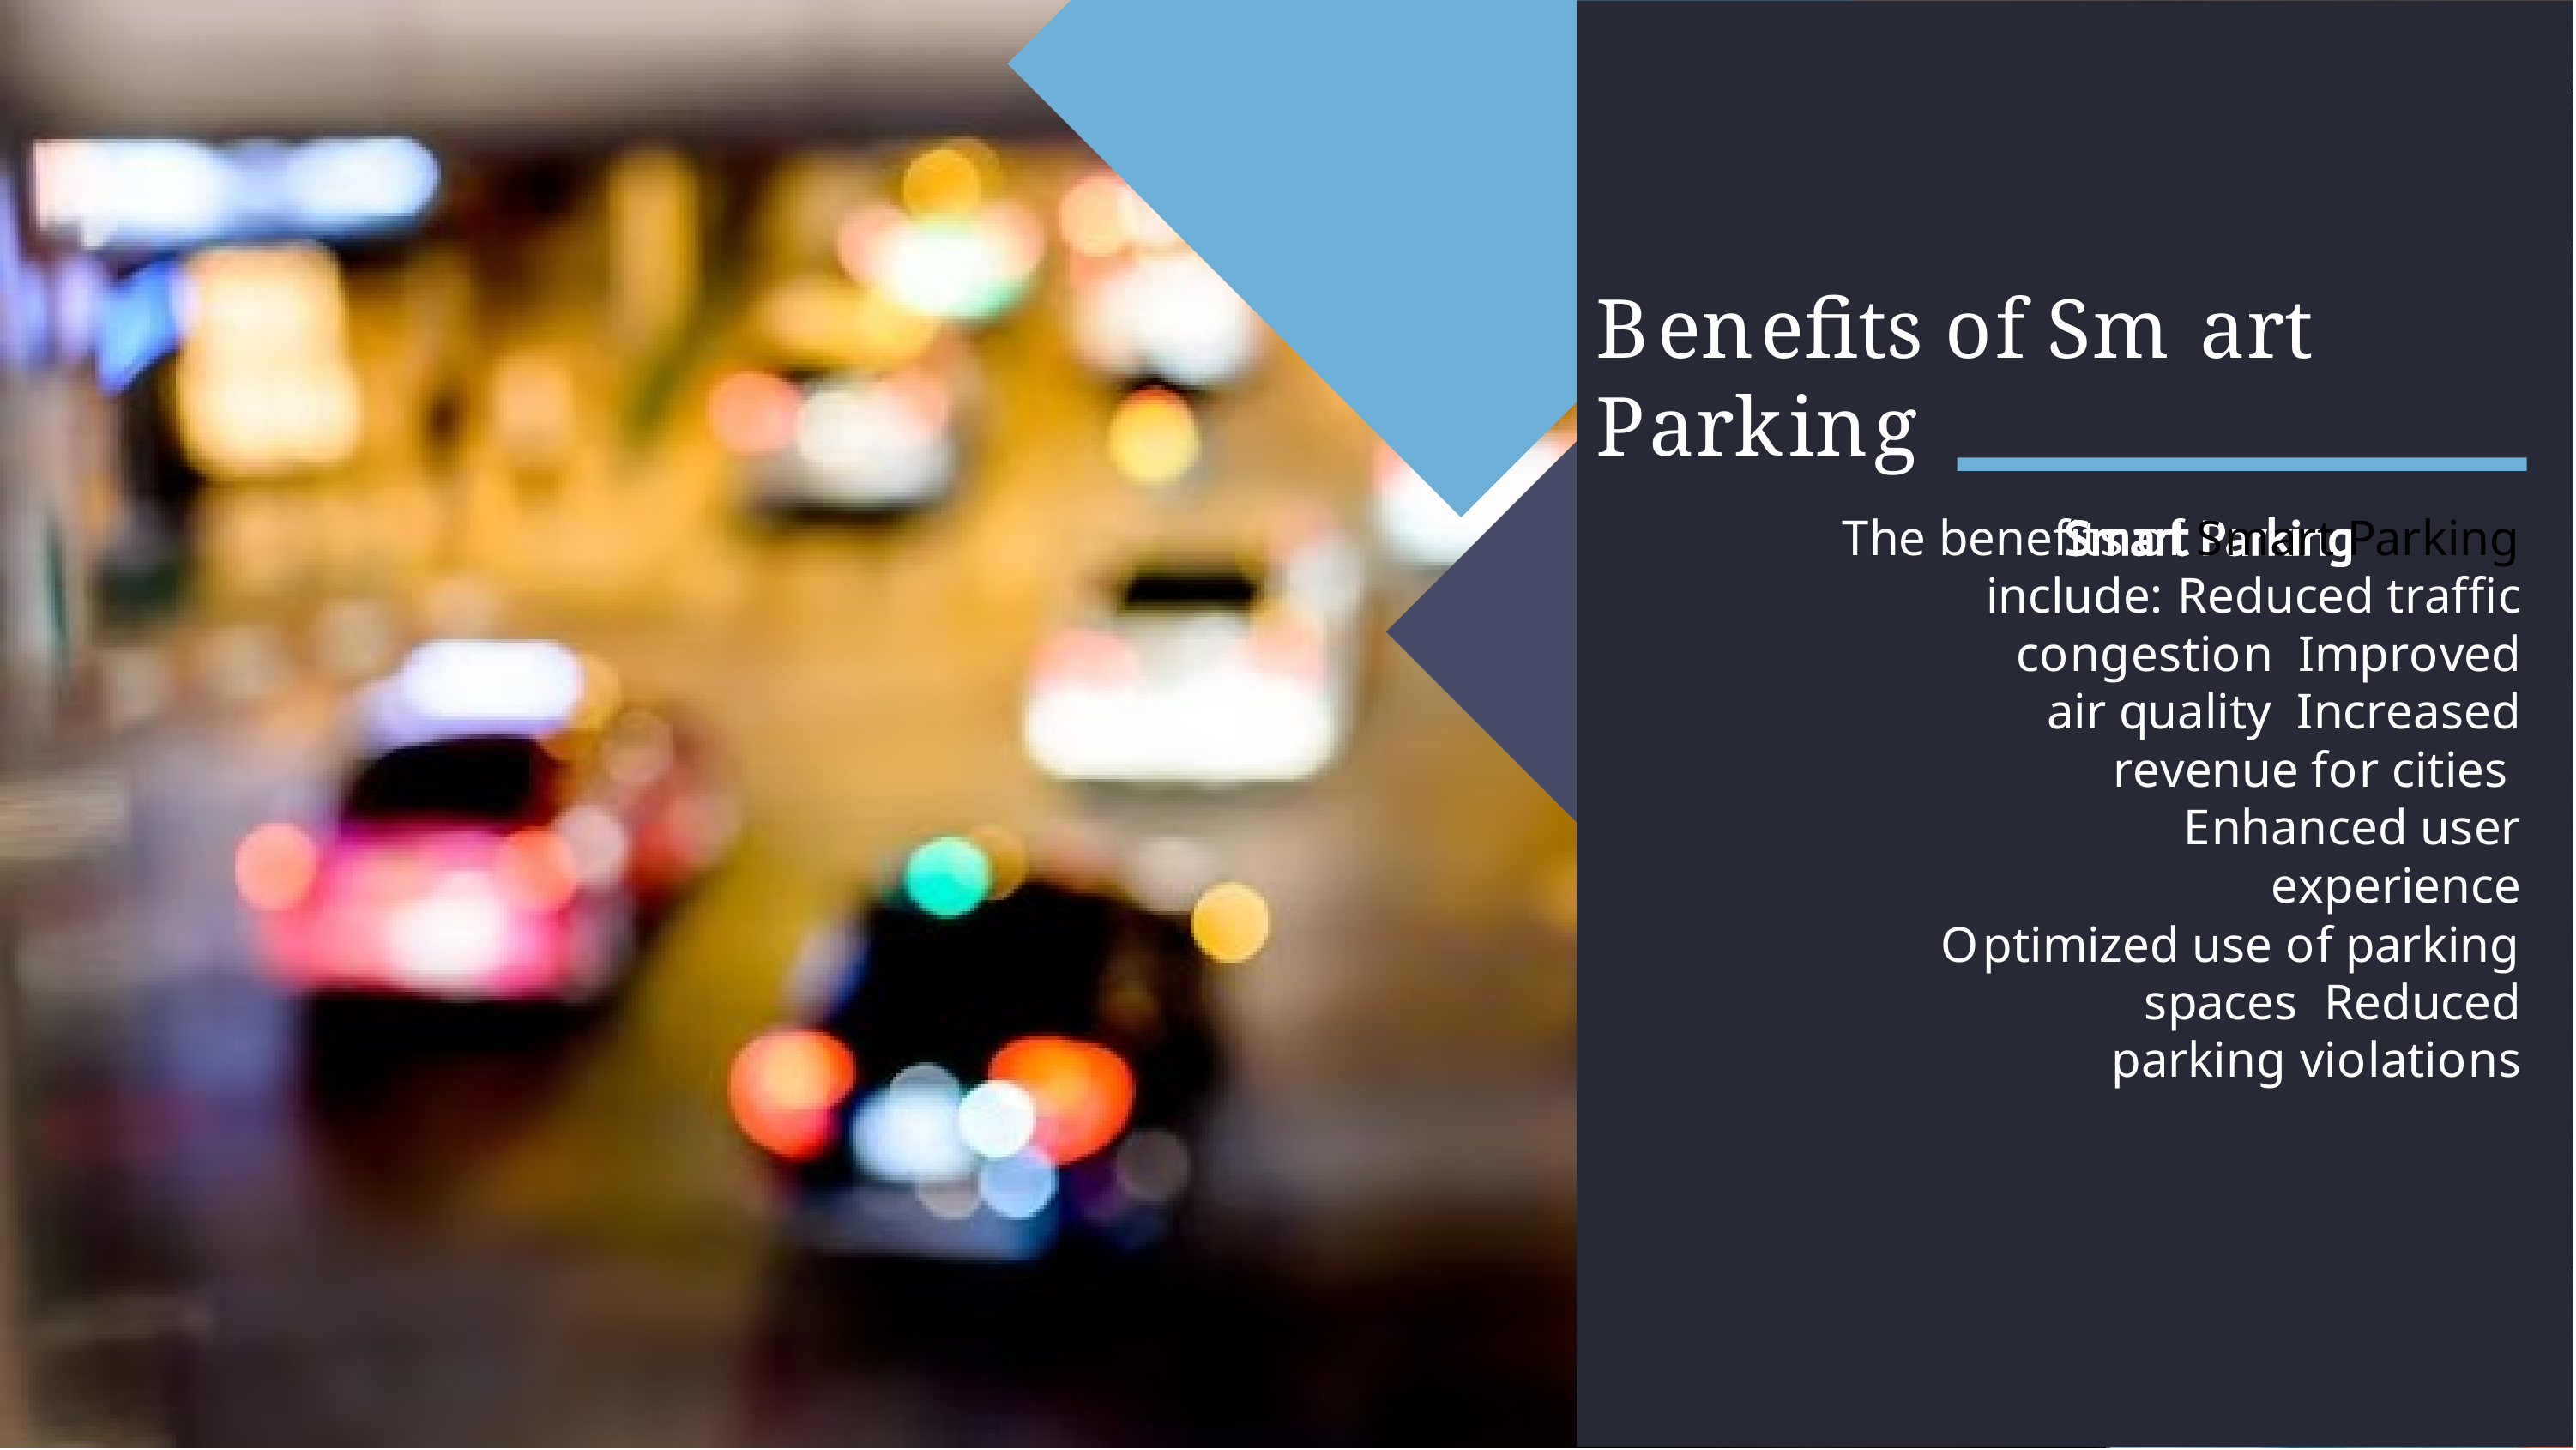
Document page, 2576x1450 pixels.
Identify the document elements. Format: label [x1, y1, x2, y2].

picture [2066, 516, 2351, 568]
text_box [0, 0, 2573, 1448]
